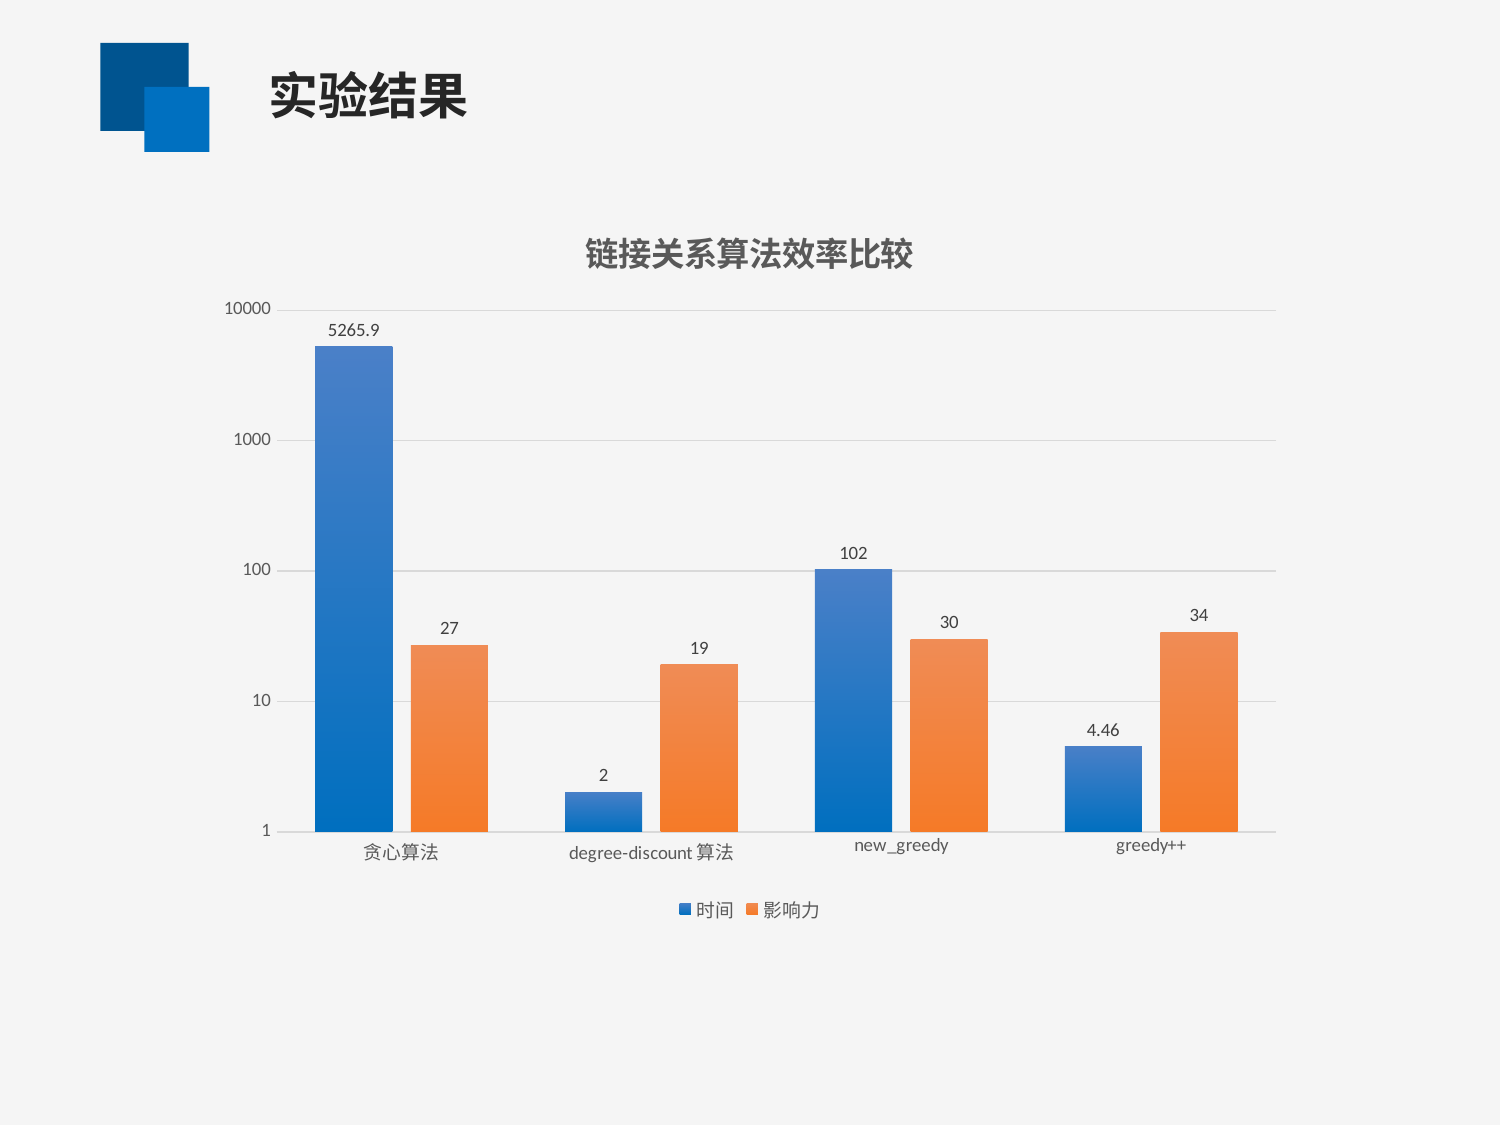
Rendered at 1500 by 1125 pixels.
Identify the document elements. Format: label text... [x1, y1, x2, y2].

chart [201, 196, 1299, 929]
text_box 实验结果 [253, 57, 1421, 132]
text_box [100, 42, 210, 152]
